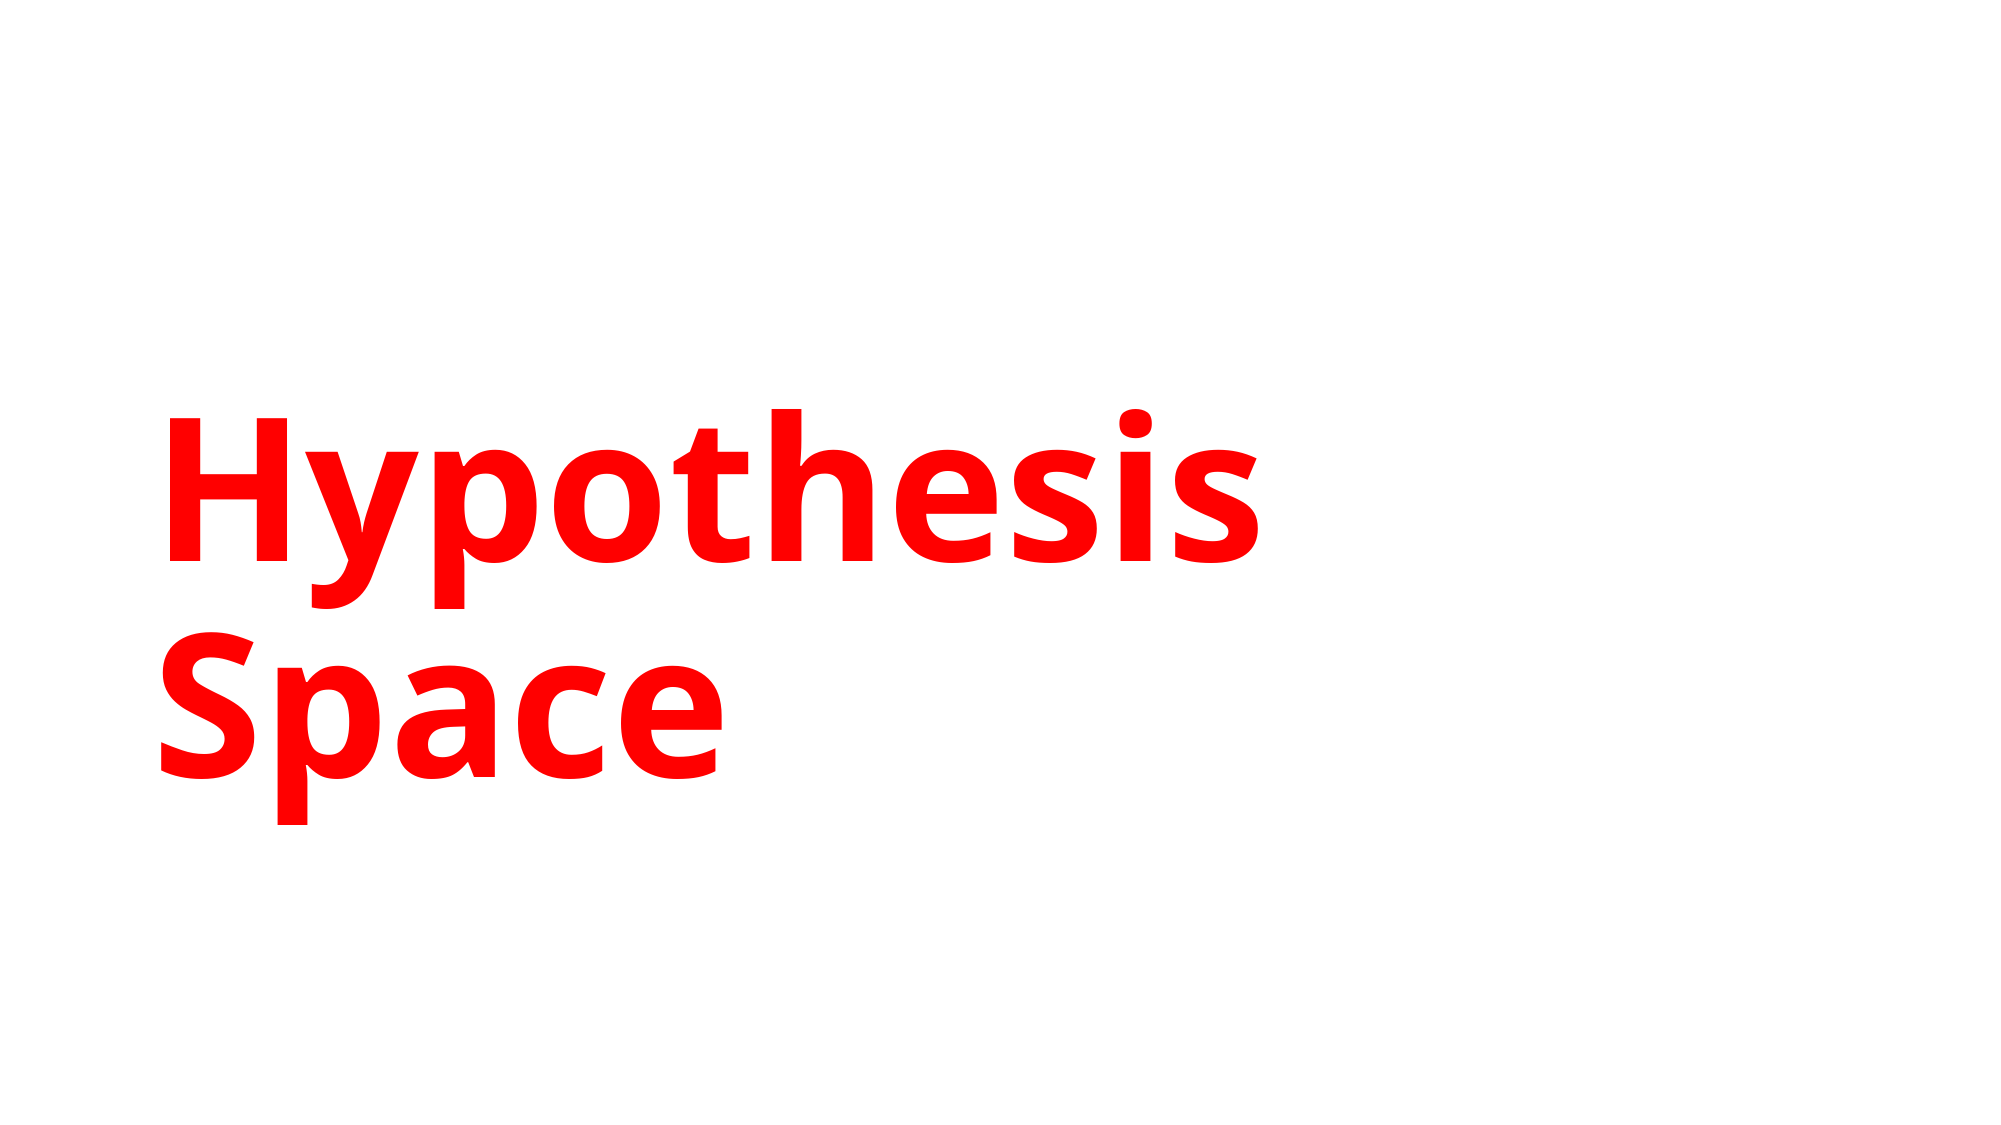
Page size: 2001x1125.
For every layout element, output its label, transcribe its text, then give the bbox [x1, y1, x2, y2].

title Hypothesis Space [137, 264, 1482, 797]
